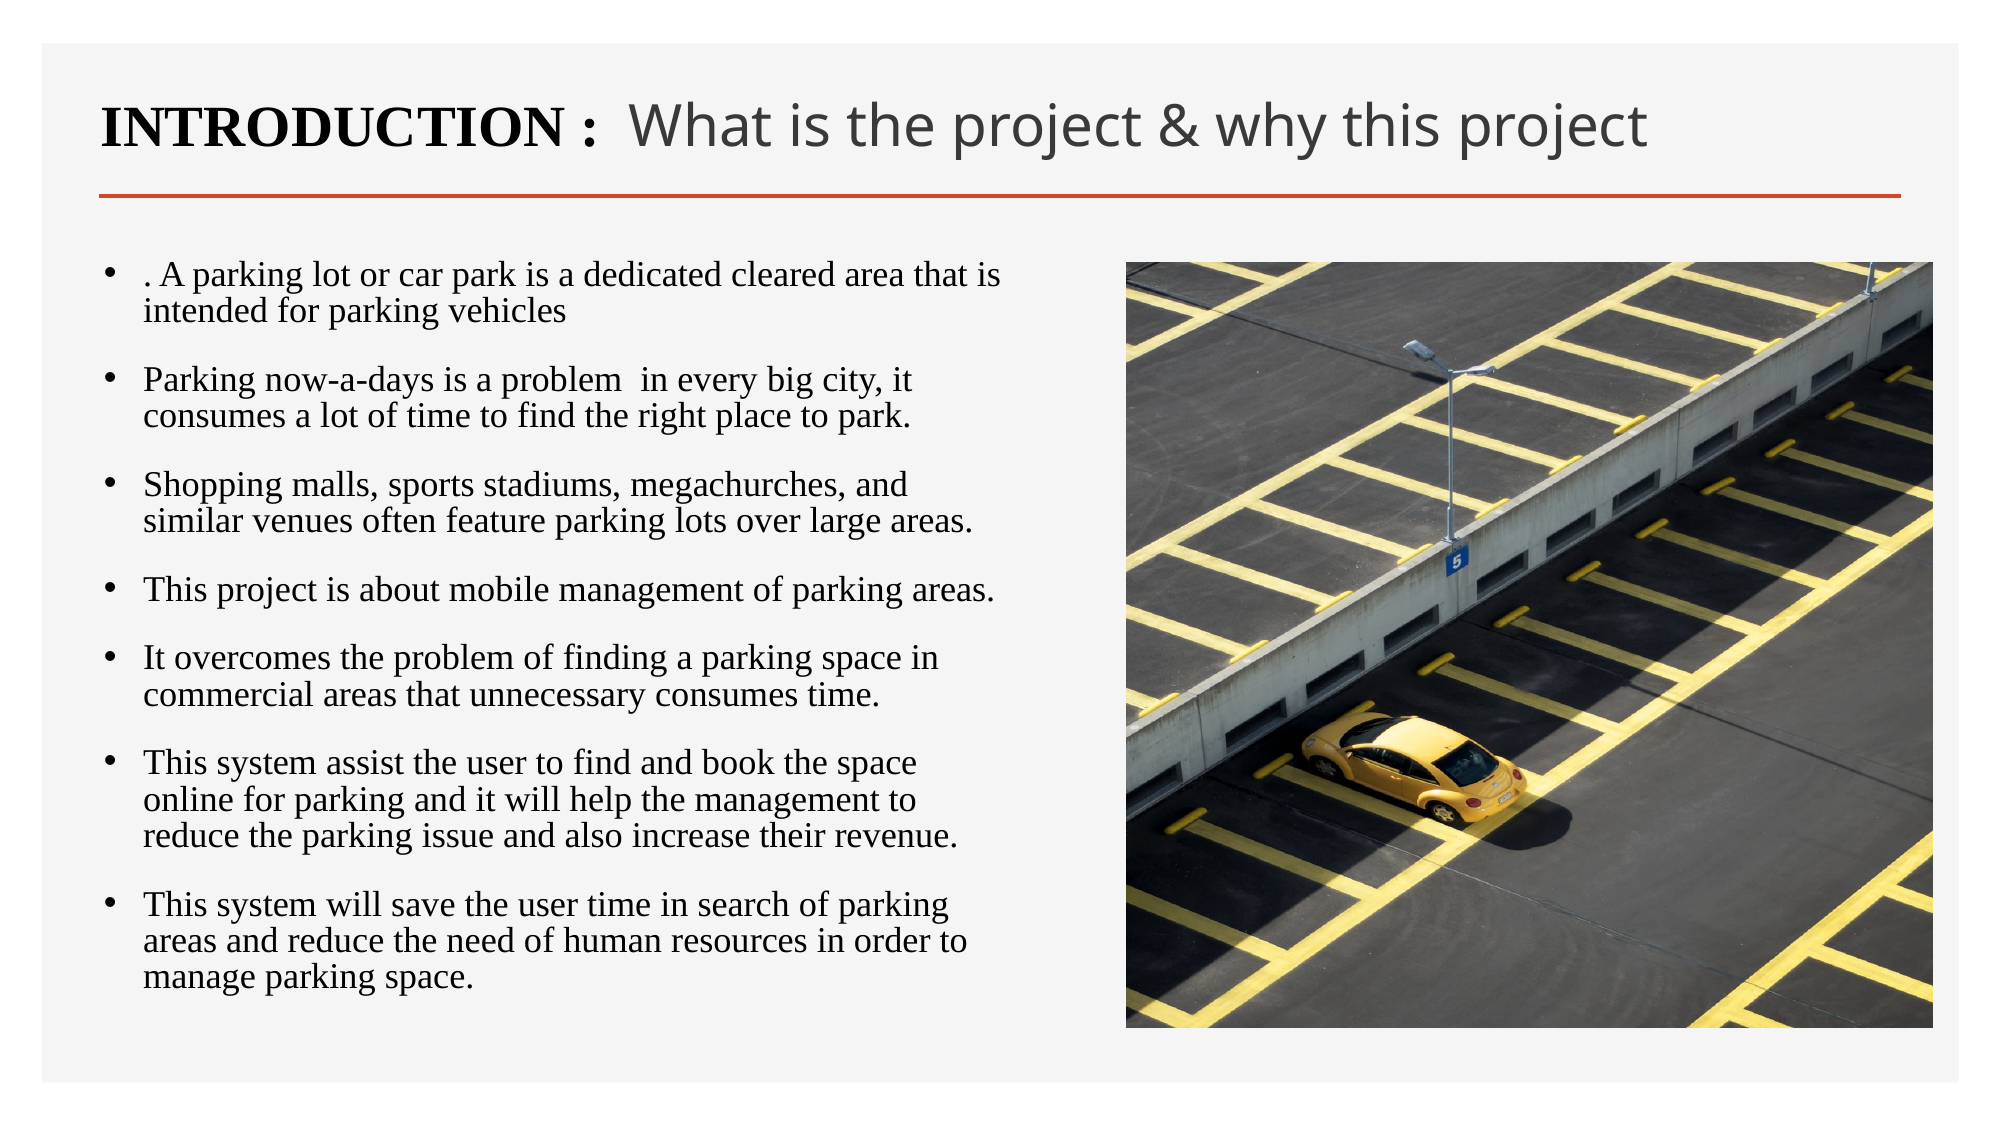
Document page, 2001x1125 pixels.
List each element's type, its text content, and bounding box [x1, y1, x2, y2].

picture [1126, 262, 1933, 1028]
title INTRODUCTION : What is the project & why this project [85, 60, 1809, 166]
text_box . A parking lot or car park is a dedicated cleared area that is intended for parking vehicles Parking now-a-days is a problem in every big city, it consumes a lot of time to find the right place to park. Shopping malls, sports stadiums, megachurches, and similar venues often feature parking lots over large areas. This project is about mobile management of parking areas. It overcomes the problem of finding a parking space in commercial areas that unnecessary consumes time. This system assist the user to find and book the space online for parking and it will help the management to reduce the parking issue and also increase their revenue. This system will save the user time in search of parking areas and reduce the need of human resources in order to manage parking space. [88, 250, 1017, 1041]
